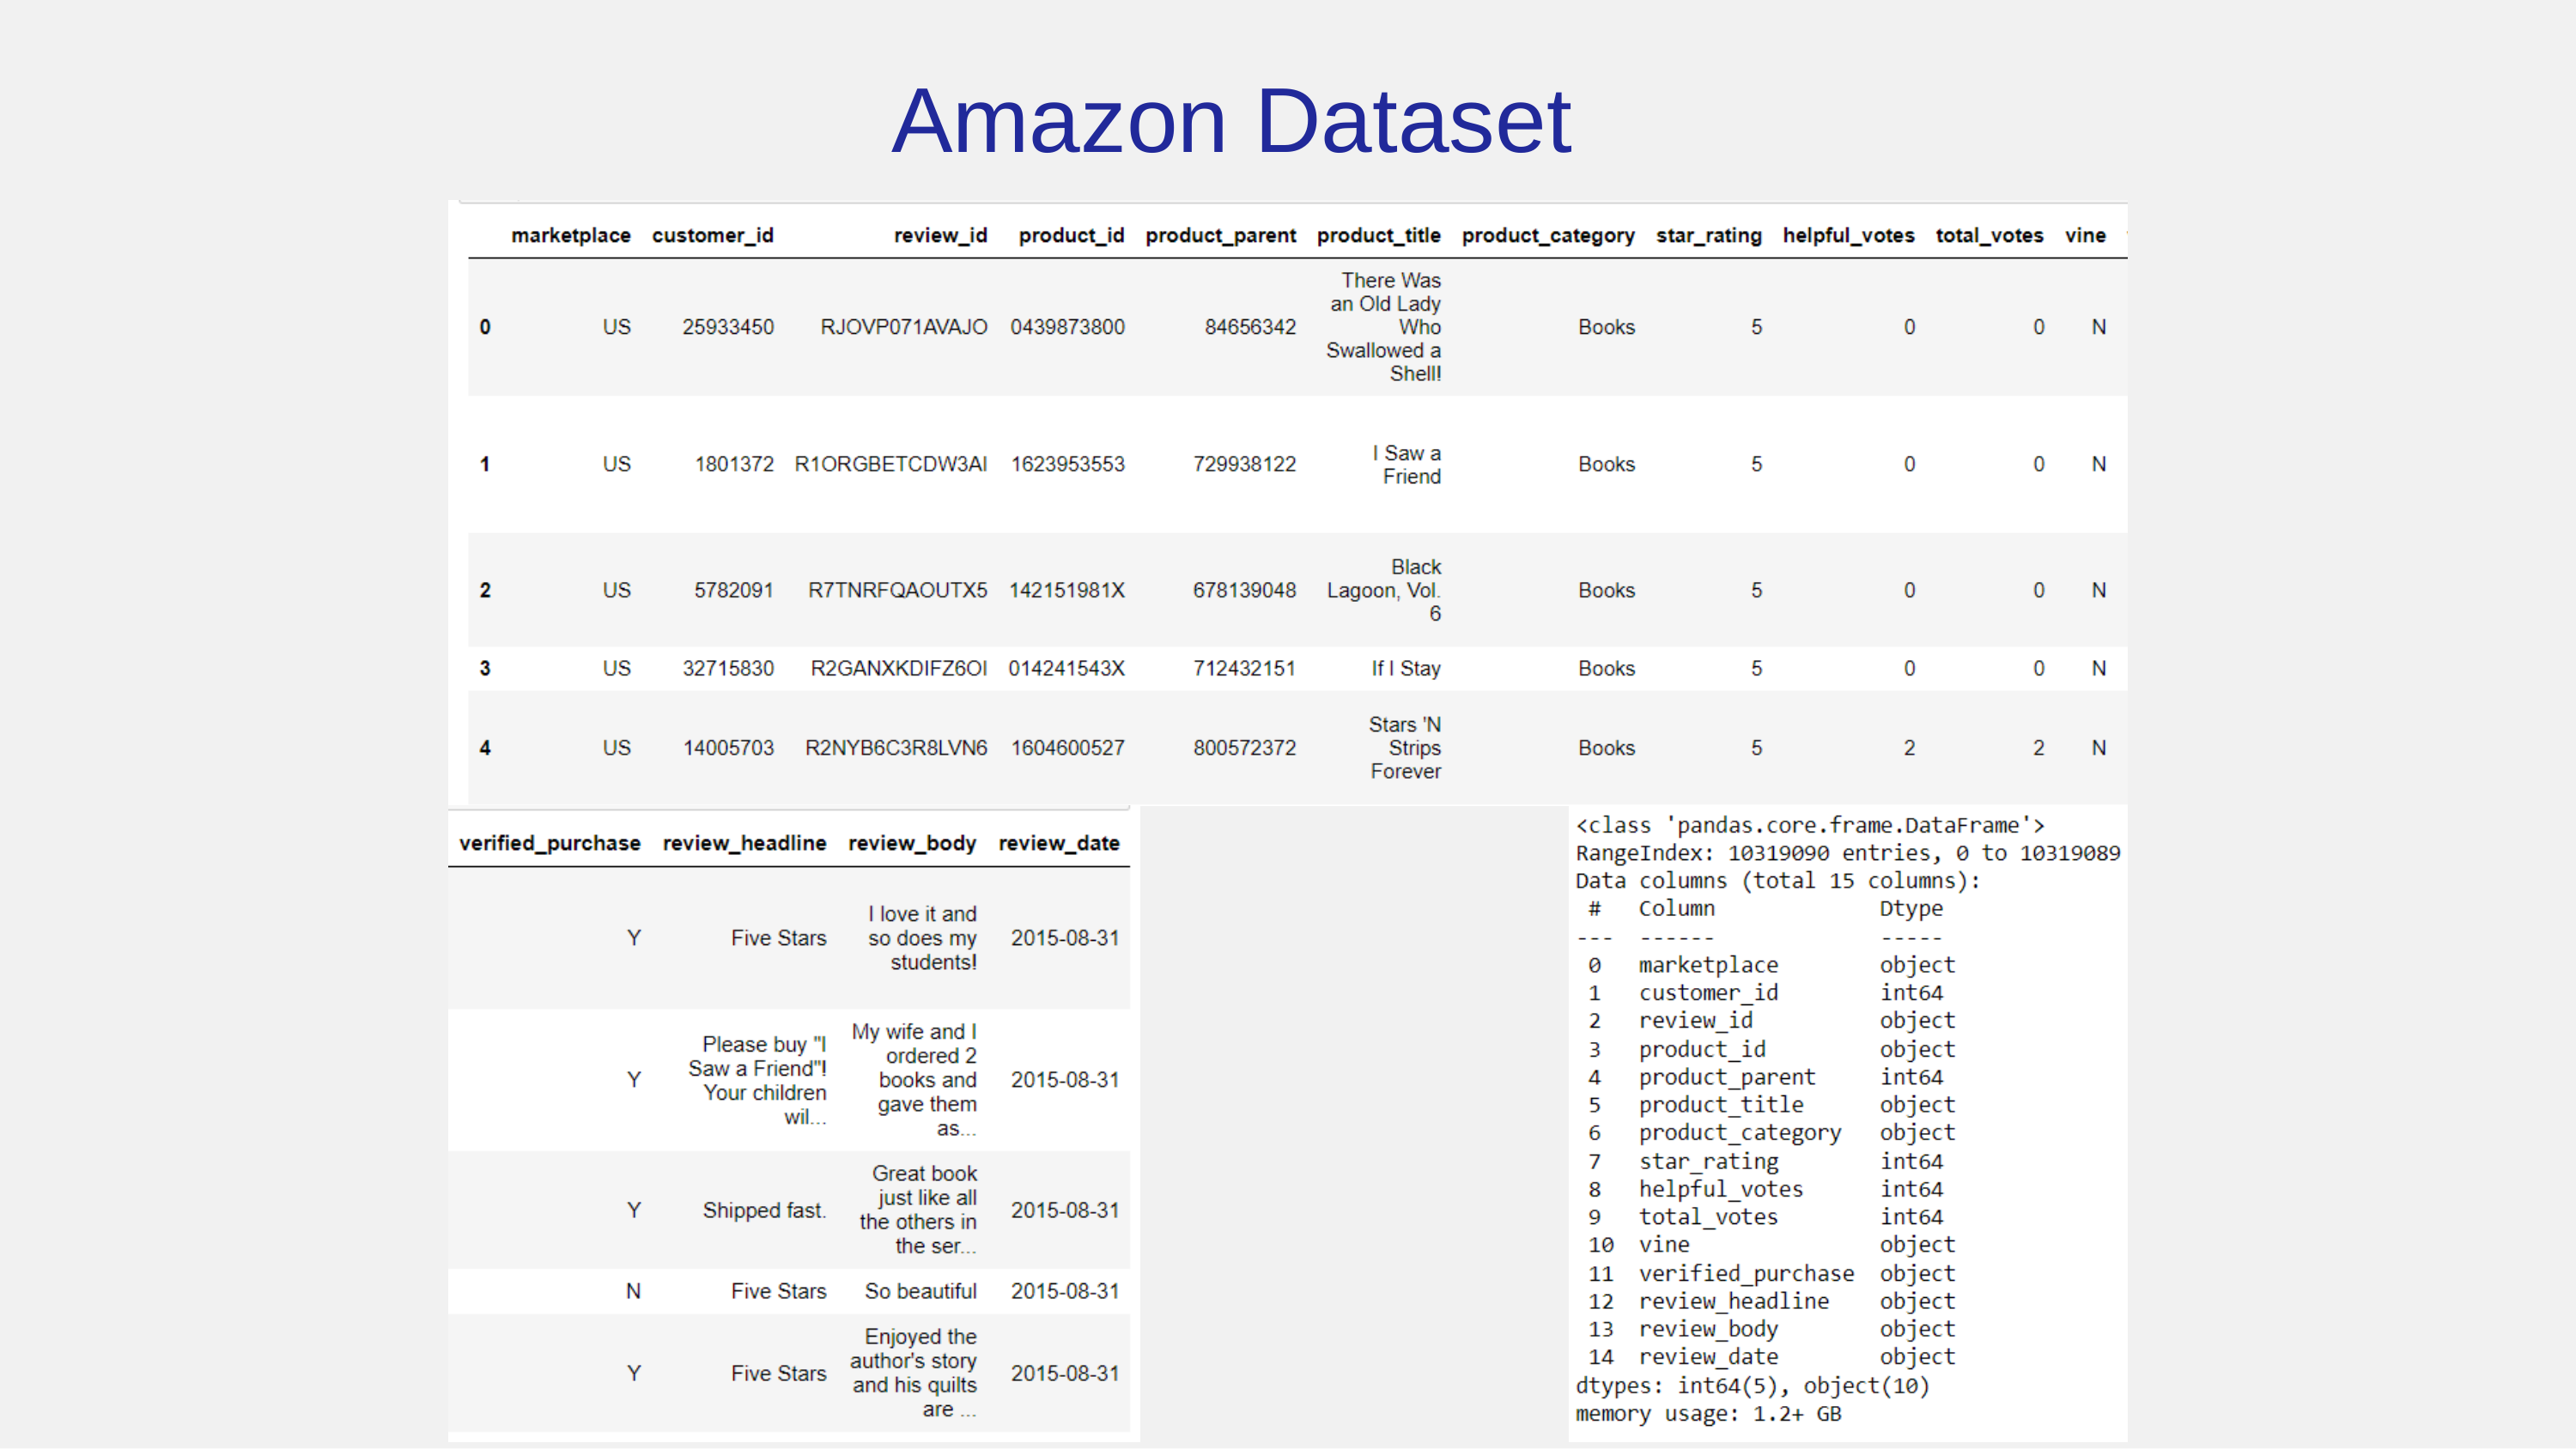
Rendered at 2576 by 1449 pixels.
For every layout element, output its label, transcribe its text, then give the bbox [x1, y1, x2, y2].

picture [447, 200, 2129, 1442]
title Amazon Dataset [891, 59, 1829, 172]
